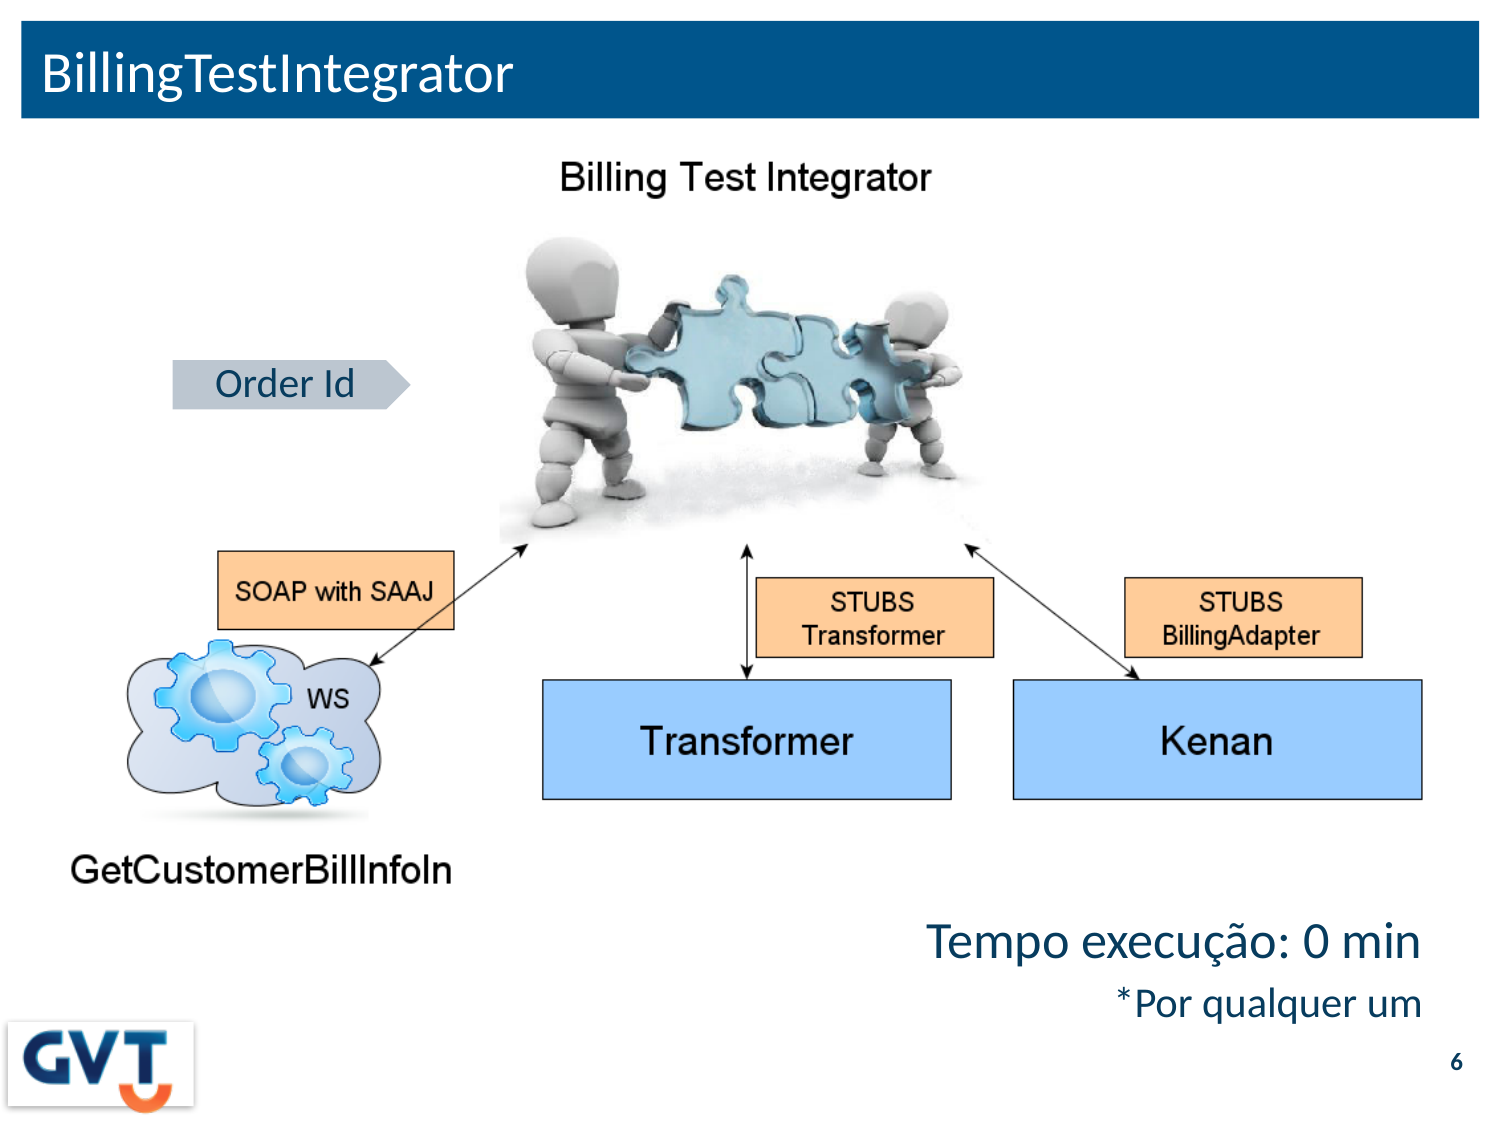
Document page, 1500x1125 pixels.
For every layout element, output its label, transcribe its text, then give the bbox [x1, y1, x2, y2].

title BillingTestIntegrator [26, 37, 1475, 113]
list Tempo execução: 0 min *Por qualquer um [896, 916, 1439, 1049]
slide_number 6 [1342, 1032, 1479, 1093]
picture [52, 133, 1436, 909]
picture [19, 1021, 176, 1118]
